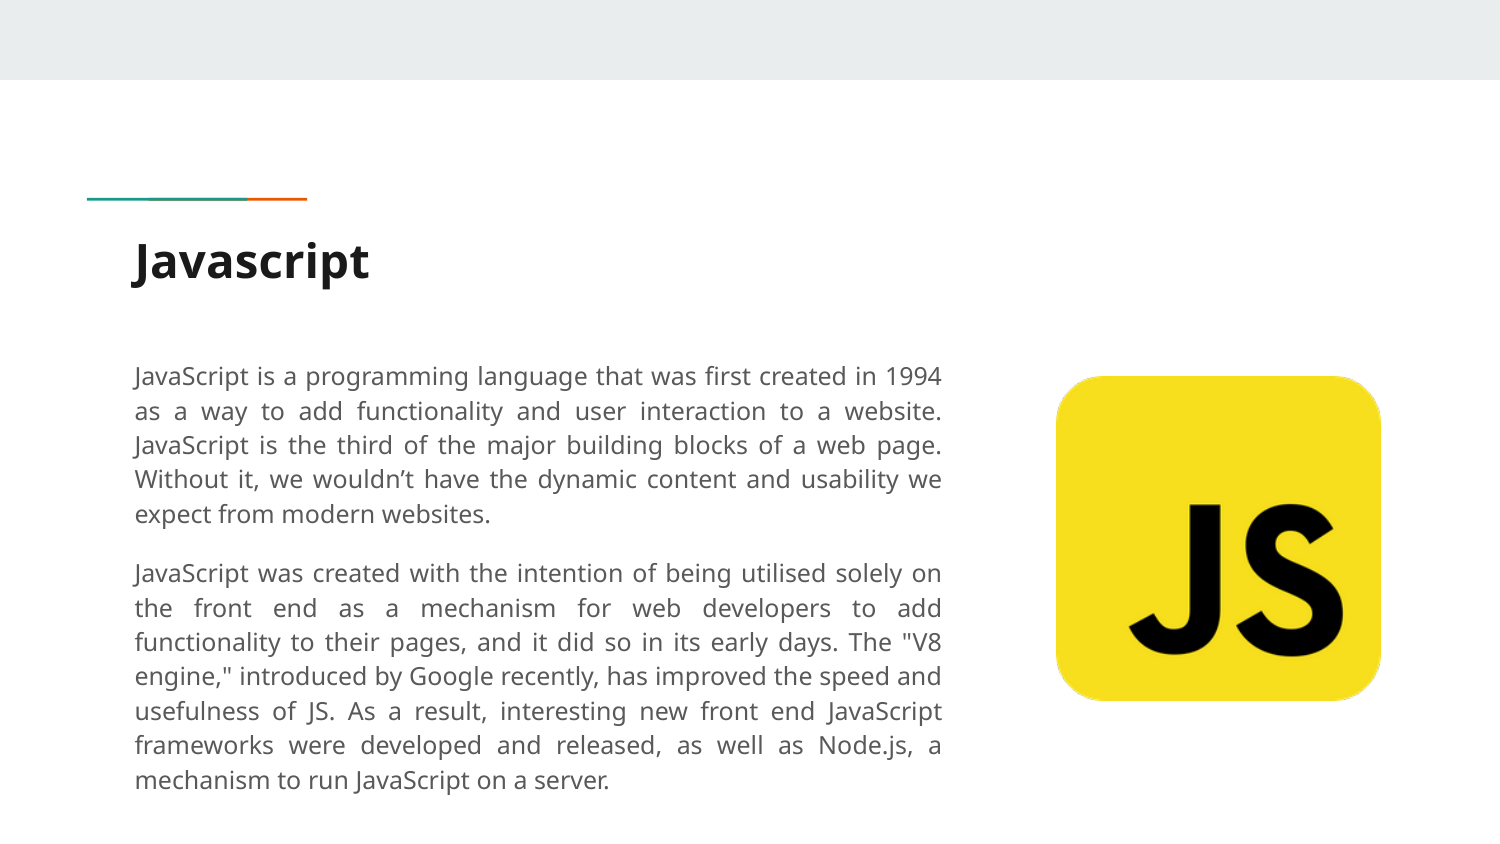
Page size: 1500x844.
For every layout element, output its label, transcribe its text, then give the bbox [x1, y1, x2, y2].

list JavaScript is a programming language that was first created in 1994 as a way to add functionality and user interaction to a website. JavaScript is the third of the major building blocks of a web page. Without it, we wouldn’t have the dynamic content and usability we expect from modern websites. JavaScript was created with the intention of being utilised solely on the front end as a mechanism for web developers to add functionality to their pages, and it did so in its early days. The "V8 engine," introduced by Google recently, has improved the speed and usefulness of JS. As a result, interesting new front end JavaScript frameworks were developed and released, as well as Node.js, a mechanism to run JavaScript on a server. [119, 341, 959, 814]
title Javascript [119, 216, 1381, 305]
picture [1056, 376, 1382, 702]
